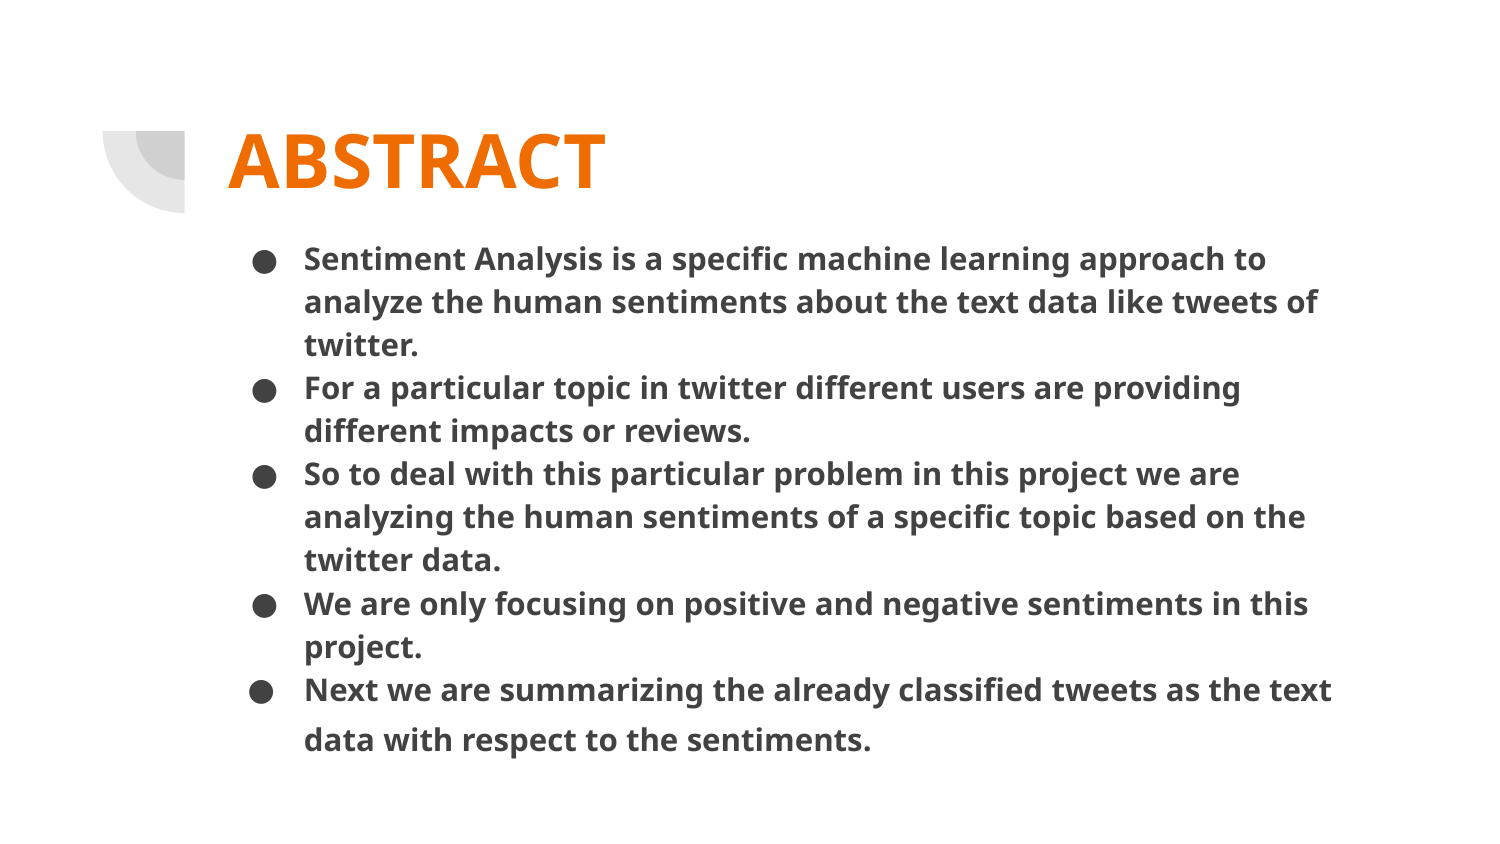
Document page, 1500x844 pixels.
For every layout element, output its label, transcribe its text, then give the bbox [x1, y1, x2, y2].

list Sentiment Analysis is a specific machine learning approach to analyze the human sentiments about the text data like tweets of twitter. For a particular topic in twitter different users are providing different impacts or reviews. So to deal with this particular problem in this project we are analyzing the human sentiments of a specific topic based on the twitter data. We are only focusing on positive and negative sentiments in this project. Next we are summarizing the already classified tweets as the text data with respect to the sentiments. [213, 218, 1368, 744]
title ABSTRACT [213, 98, 1368, 218]
